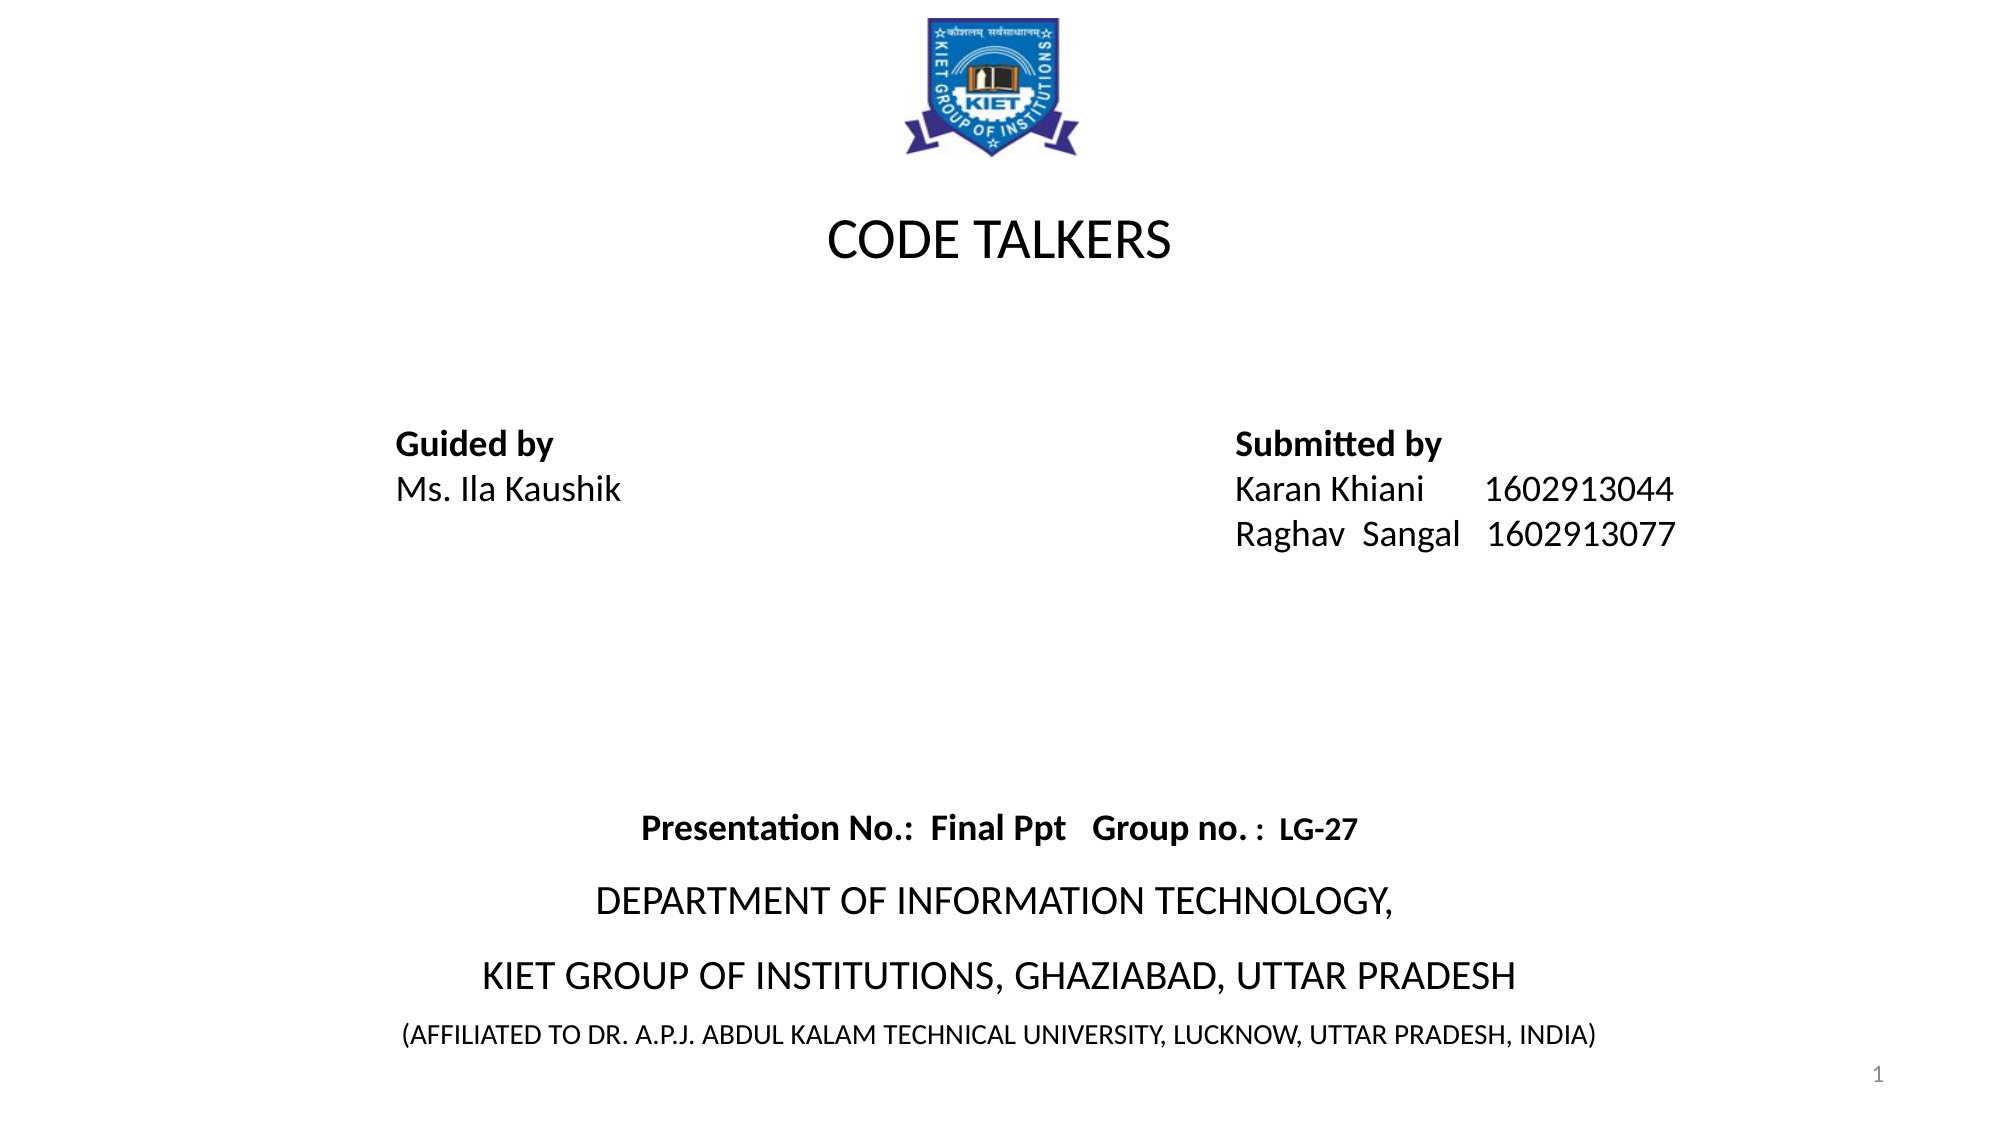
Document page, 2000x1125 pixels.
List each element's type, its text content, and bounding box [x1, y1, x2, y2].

text_box Submitted by Karan Khiani 1602913044 Raghav Sangal 1602913077 [1220, 411, 1793, 607]
text_box Guided by Ms. Ila Kaushik [380, 411, 831, 517]
slide_number 1 [1432, 1042, 1900, 1103]
title CODE TALKERS Presentation No.: Final Ppt Group no. : LG-27 DEPARTMENT OF INFORMATION TECHNOLOGY, KIET GROUP OF INSTITUTIONS, GHAZIABAD, UTTAR PRADESH (AFFILIATED TO DR. A.P.J. ABDUL KALAM TECHNICAL UNIVERSITY, LUCKNOW, UTTAR PRADESH, INDIA) [249, 157, 1750, 1058]
picture [903, 18, 1080, 157]
